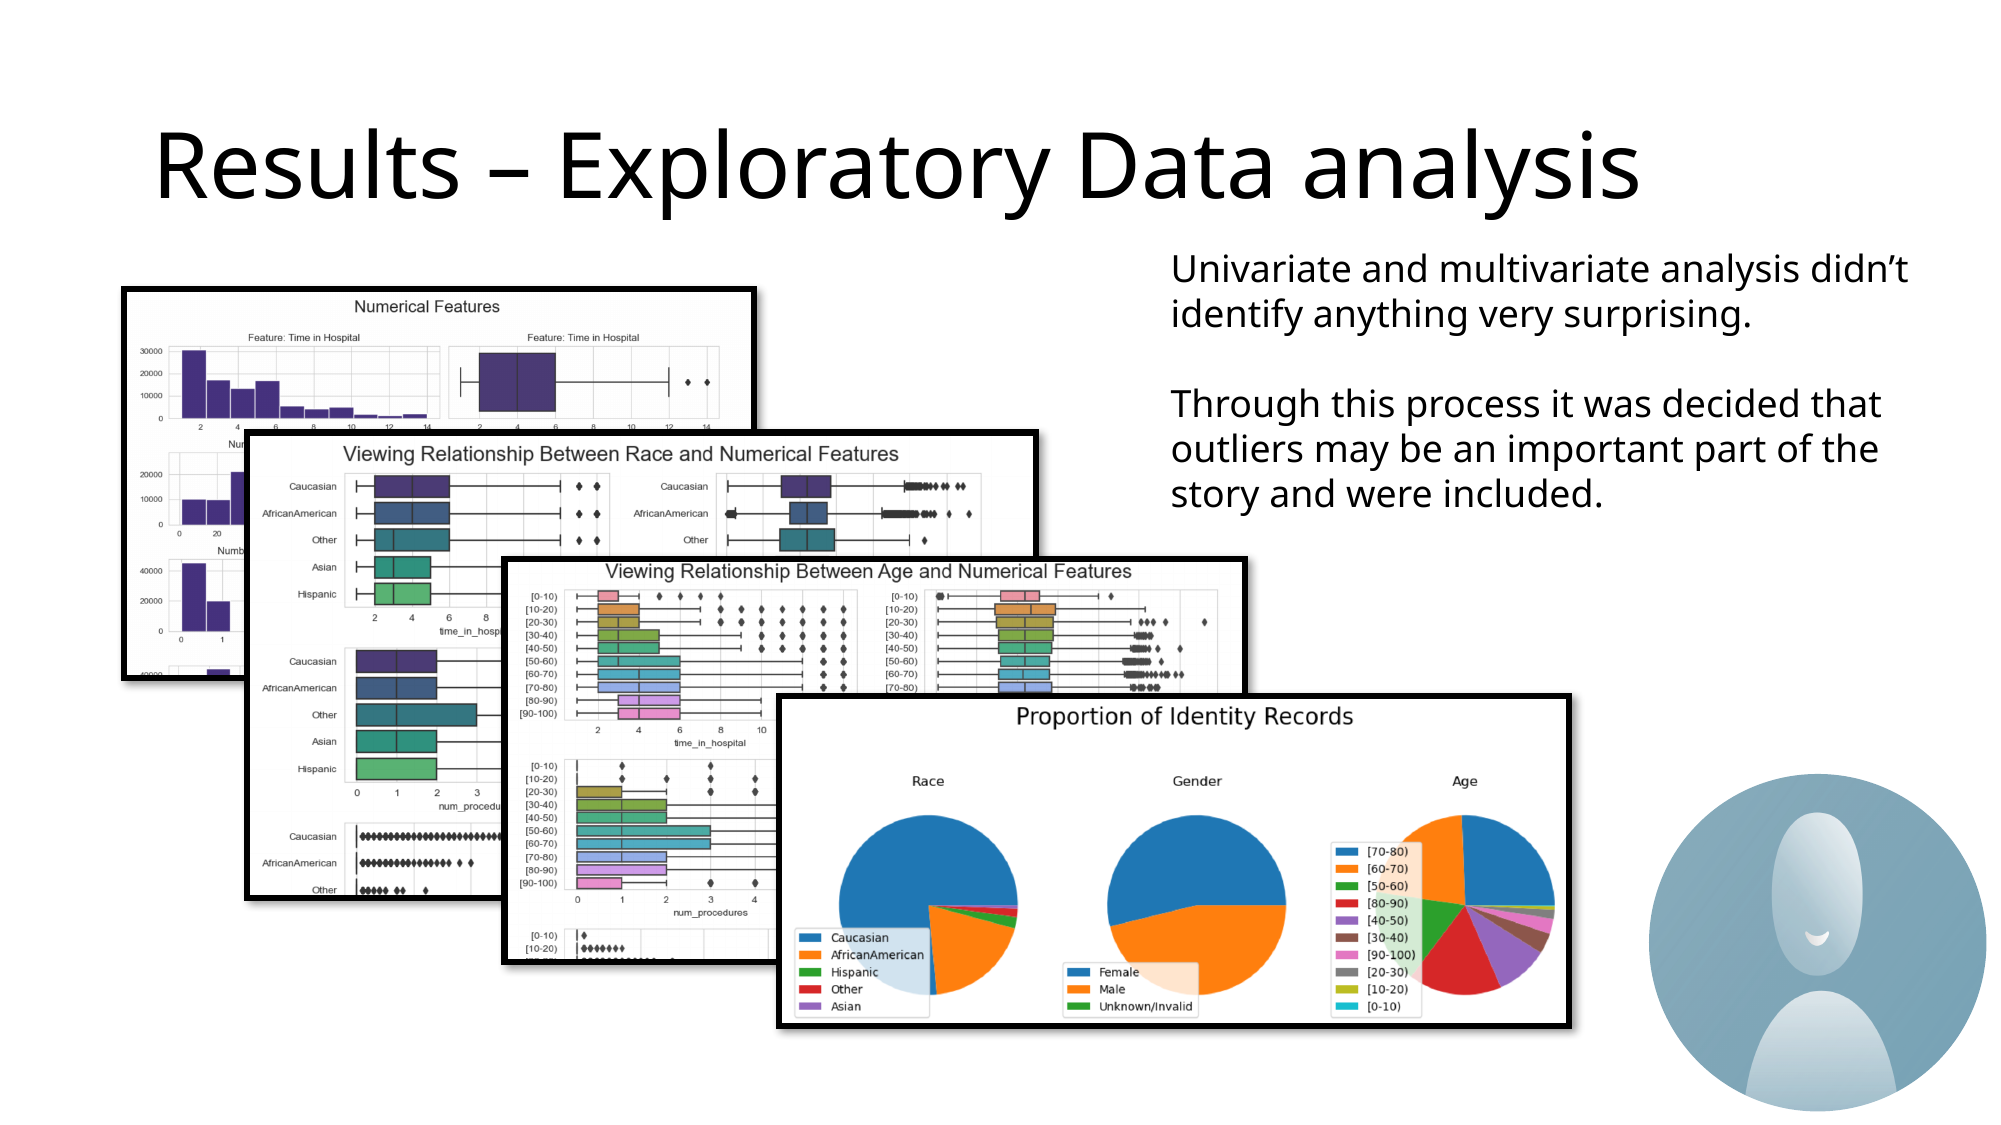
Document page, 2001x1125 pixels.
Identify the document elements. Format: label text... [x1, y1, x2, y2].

picture [1648, 773, 1987, 1112]
picture [126, 291, 1567, 1024]
title Results – Exploratory Data analysis [137, 59, 1863, 278]
text_box Univariate and multivariate analysis didn’t identify anything very surprising. Through this process it was decided that outliers may be an important part of the story and were included. [1155, 237, 1941, 523]
